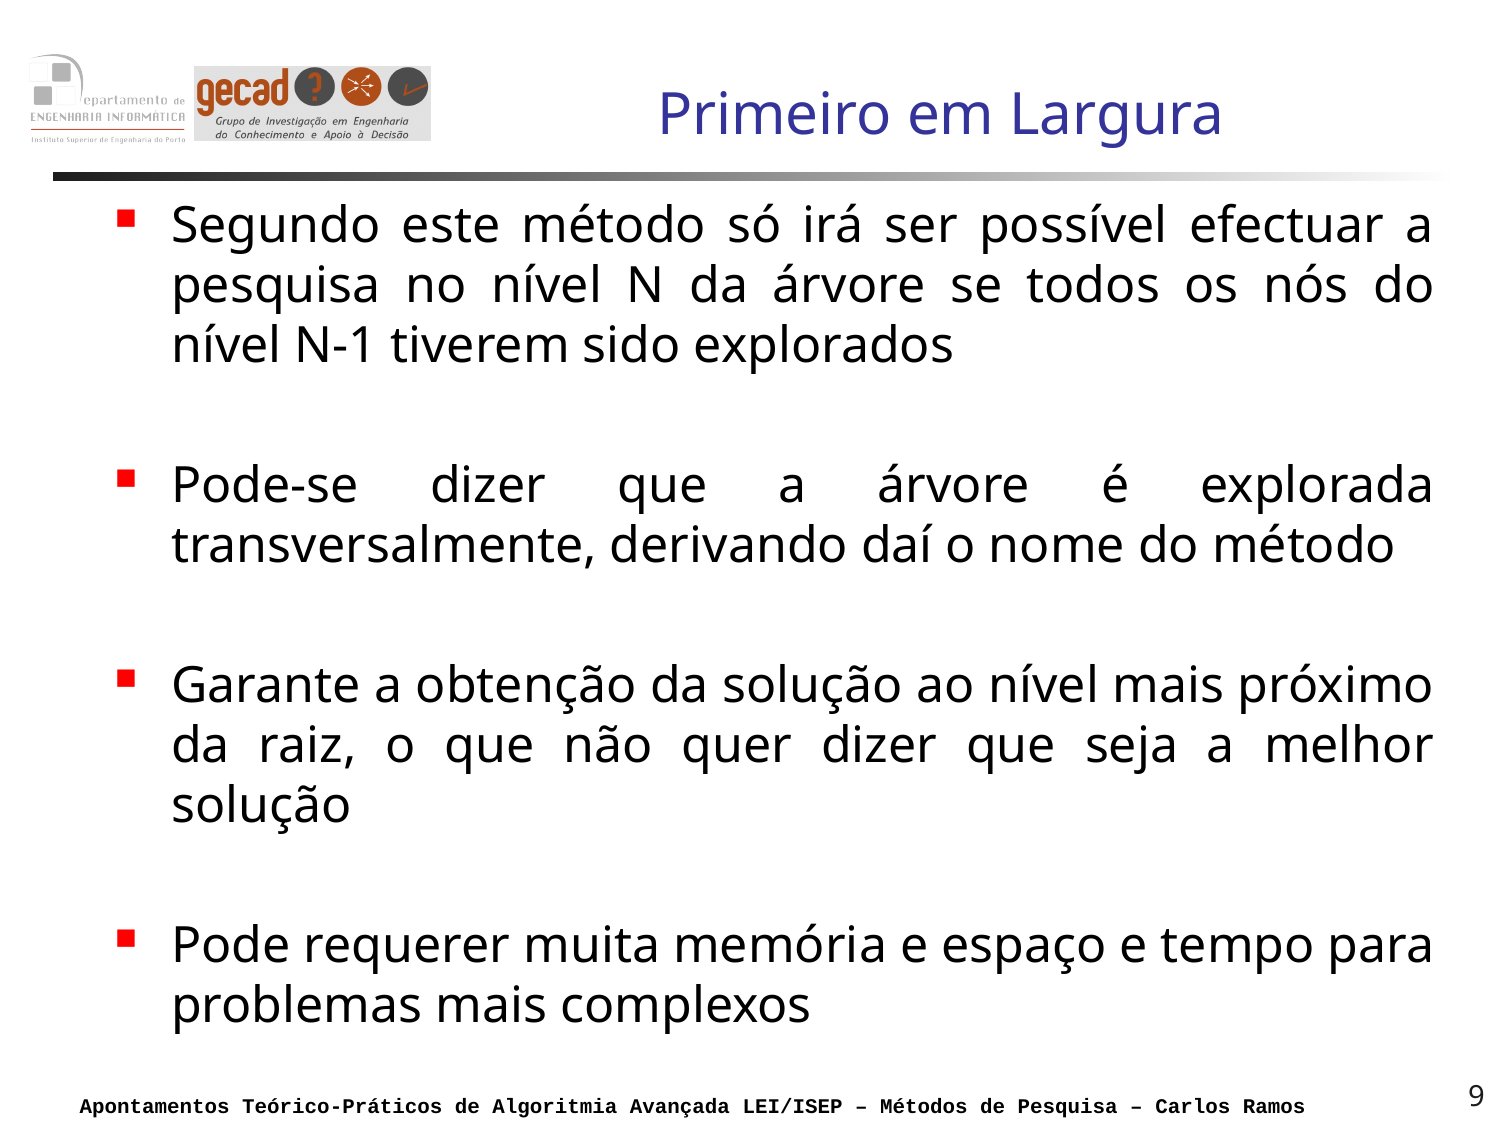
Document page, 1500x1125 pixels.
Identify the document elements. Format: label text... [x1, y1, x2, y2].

slide_number 9 [1187, 1049, 1500, 1125]
title Primeiro em Largura [430, 66, 1451, 154]
picture [29, 54, 189, 144]
list Segundo este método só irá ser possível efectuar a pesquisa no nível N da árvore se todos os nós do nível N-1 tiverem sido explorados Pode-se dizer que a árvore é explorada transversalmente, derivando daí o nome do método Garante a obtenção da solução ao nível mais próximo da raiz, o que não quer dizer que seja a melhor solução Pode requerer muita memória e espaço e tempo para problemas mais complexos [99, 184, 1451, 1101]
picture [194, 66, 430, 141]
